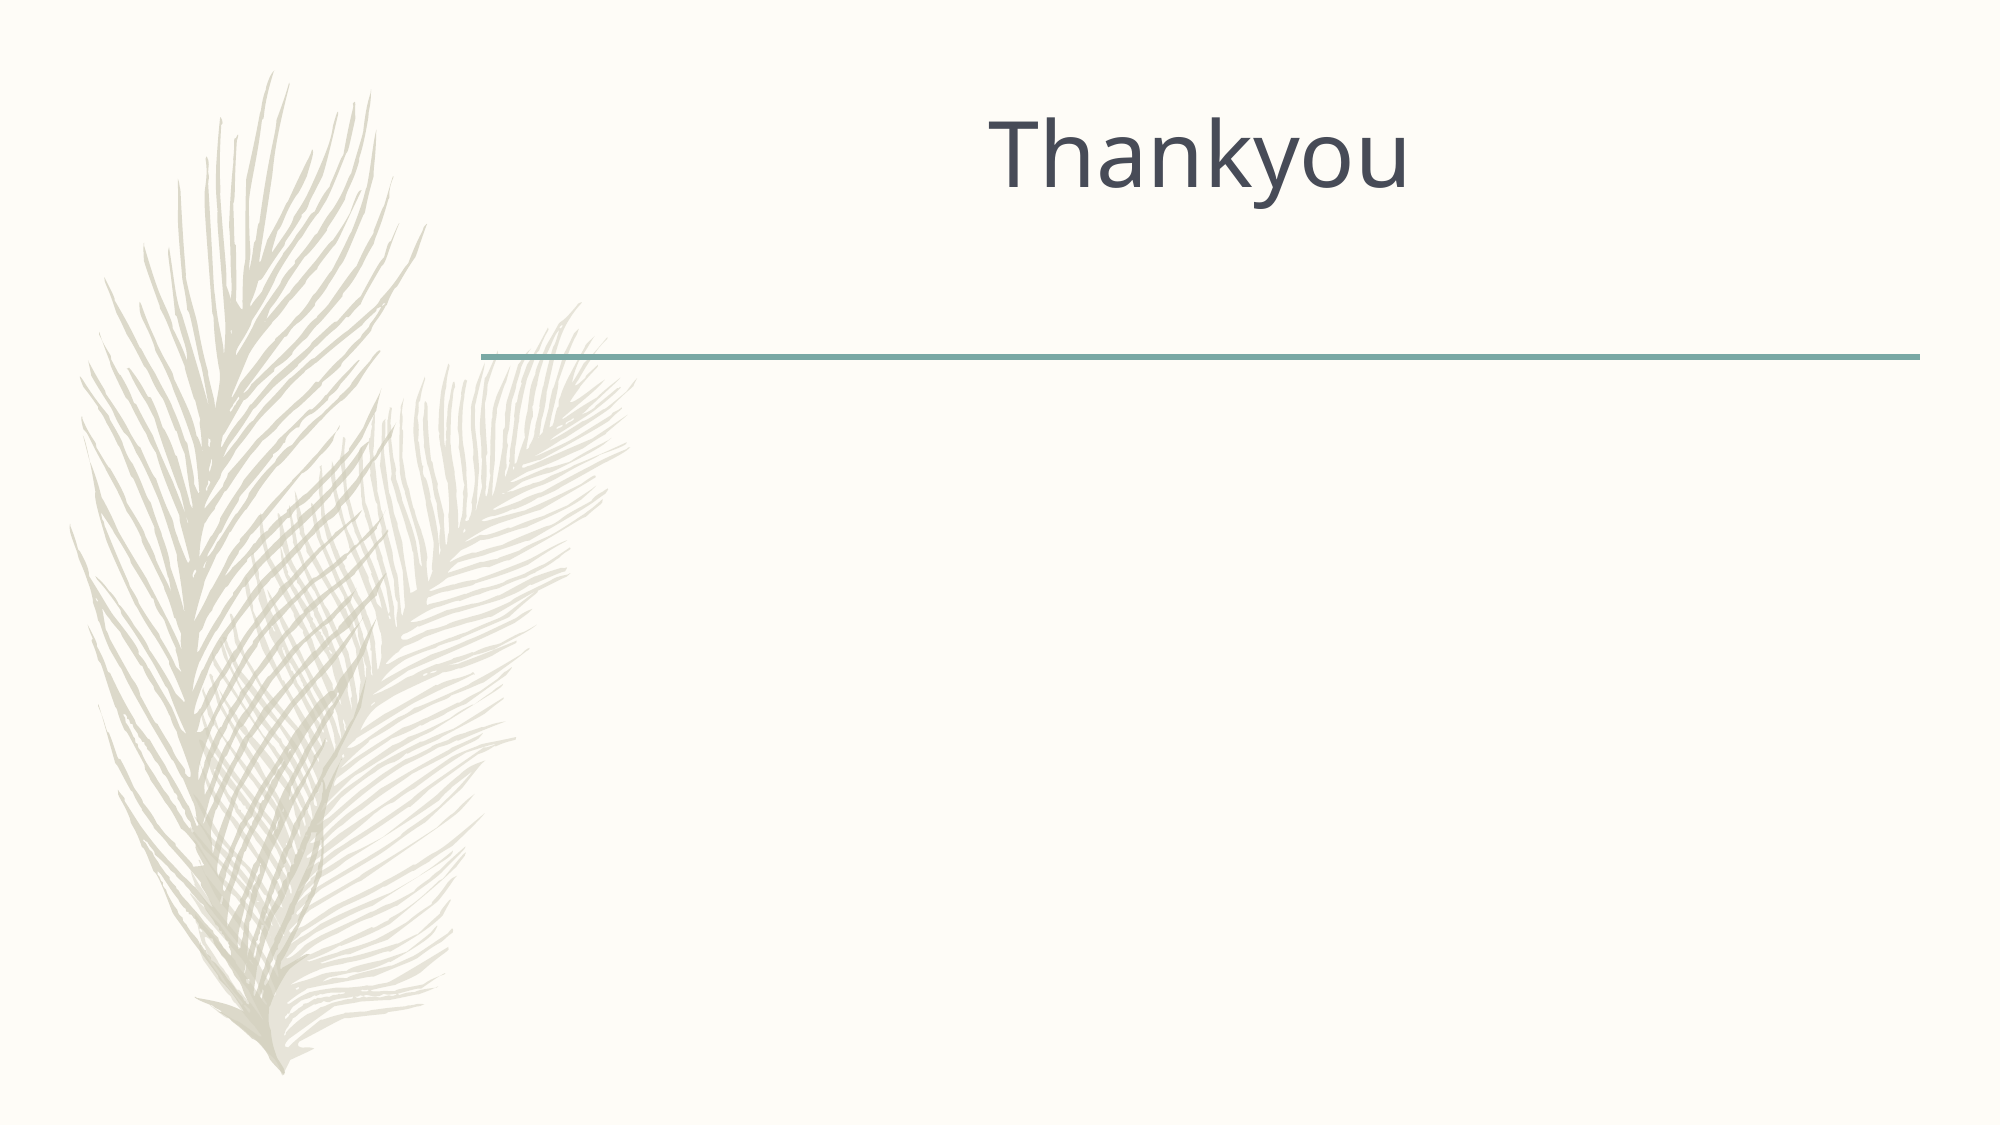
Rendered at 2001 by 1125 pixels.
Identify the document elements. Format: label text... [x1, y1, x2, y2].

title Thankyou [481, 93, 1920, 350]
